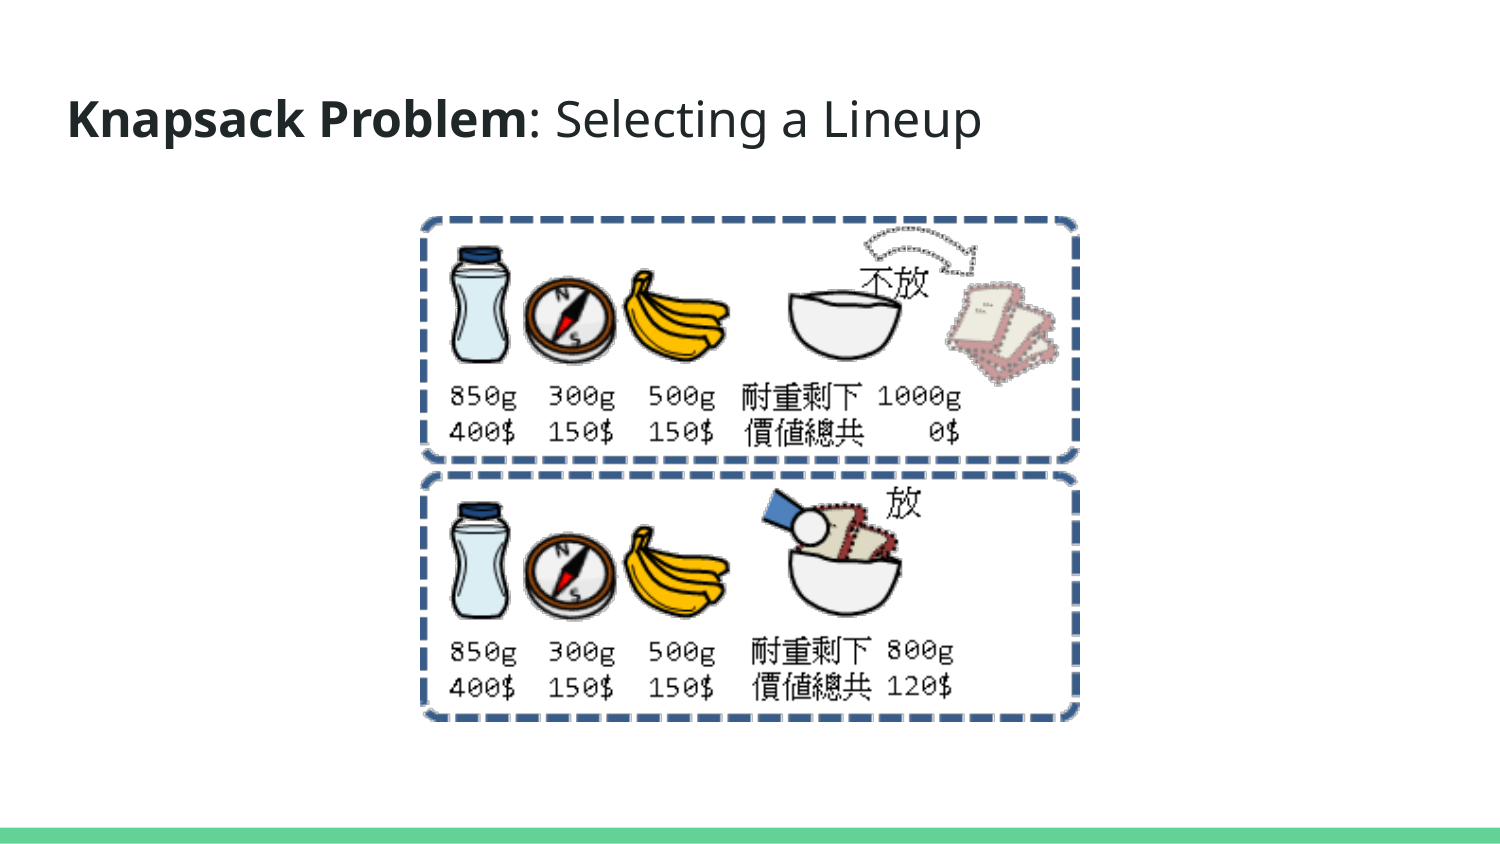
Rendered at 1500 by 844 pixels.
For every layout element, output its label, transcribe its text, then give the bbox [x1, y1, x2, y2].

title Knapsack Problem: Selecting a Lineup [51, 72, 1449, 167]
picture [420, 216, 1080, 722]
